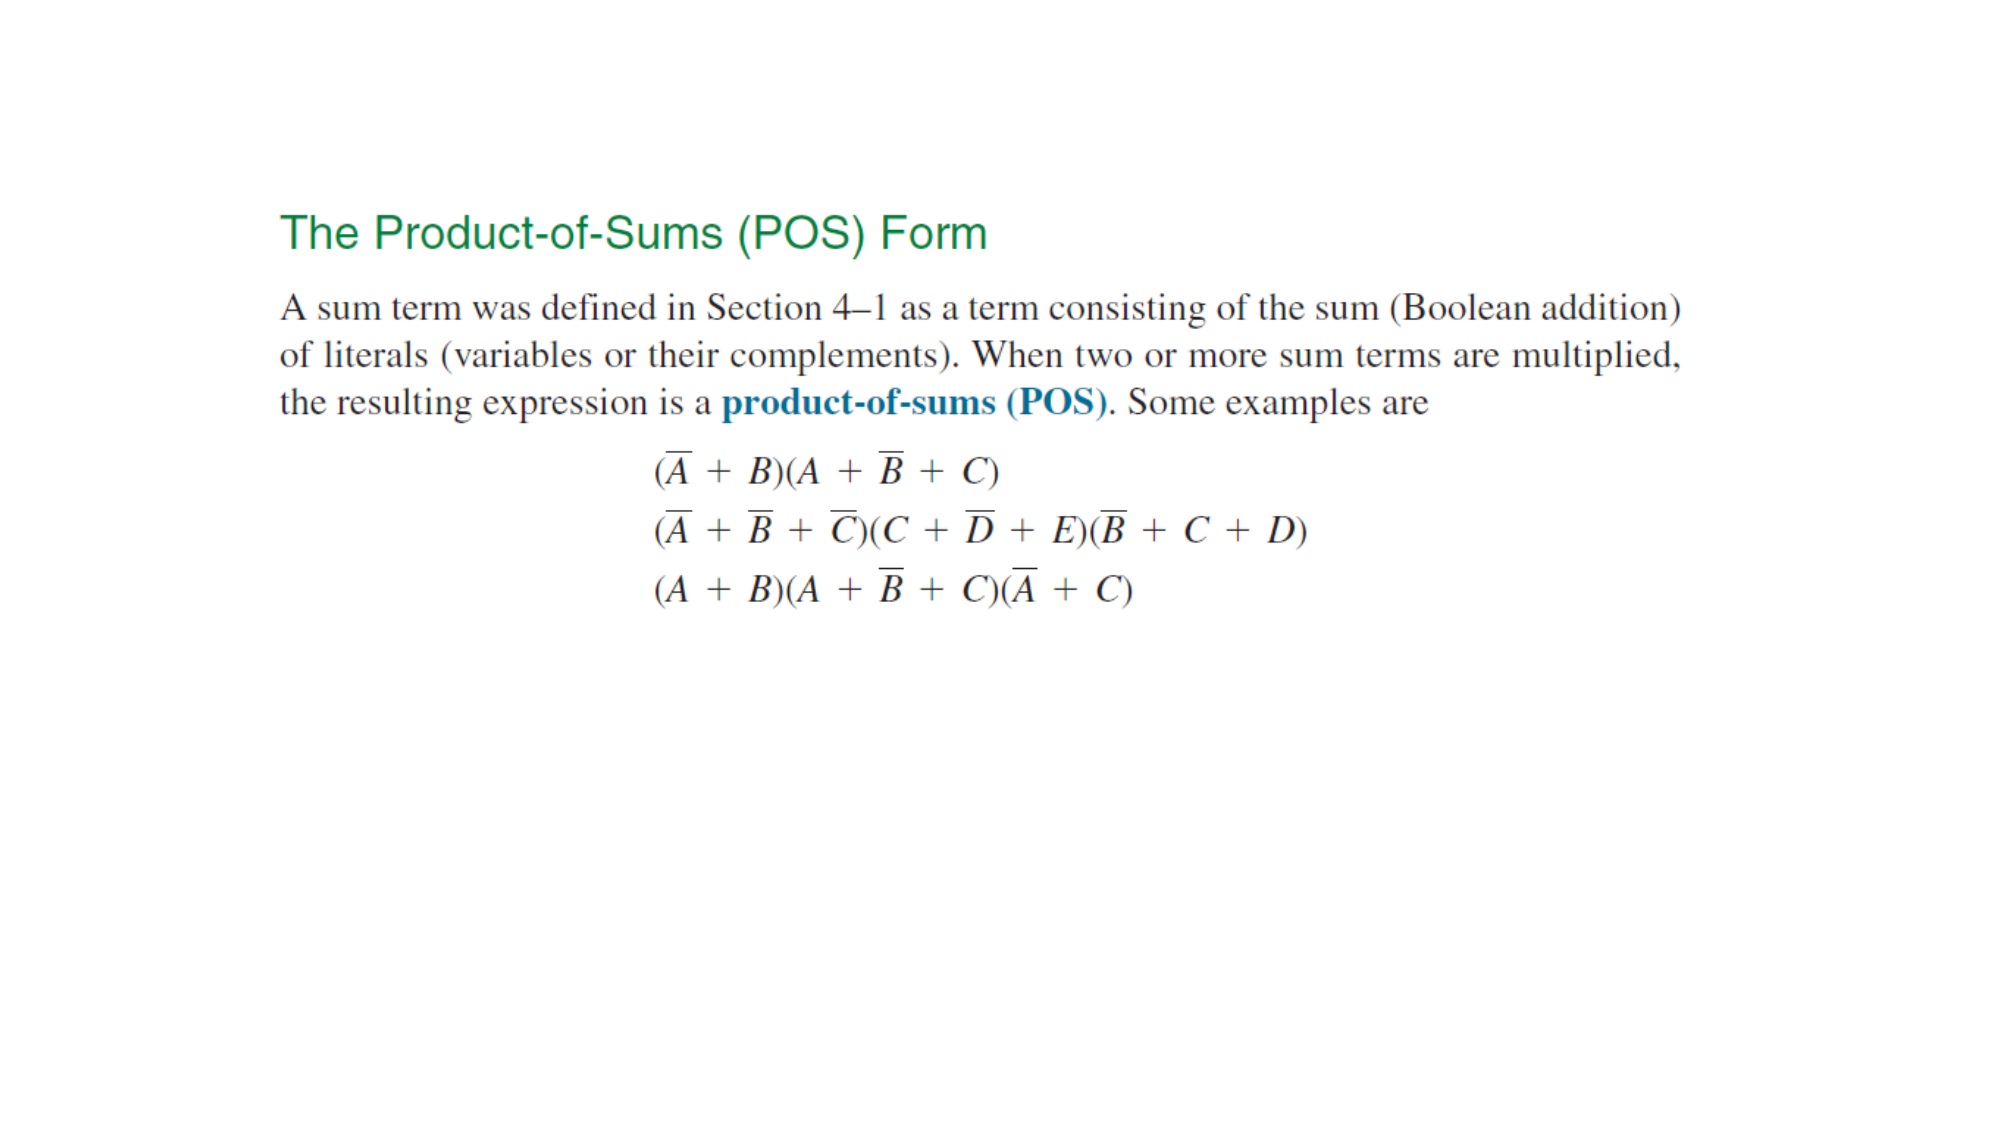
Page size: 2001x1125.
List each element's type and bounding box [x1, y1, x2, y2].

picture [243, 199, 1708, 628]
